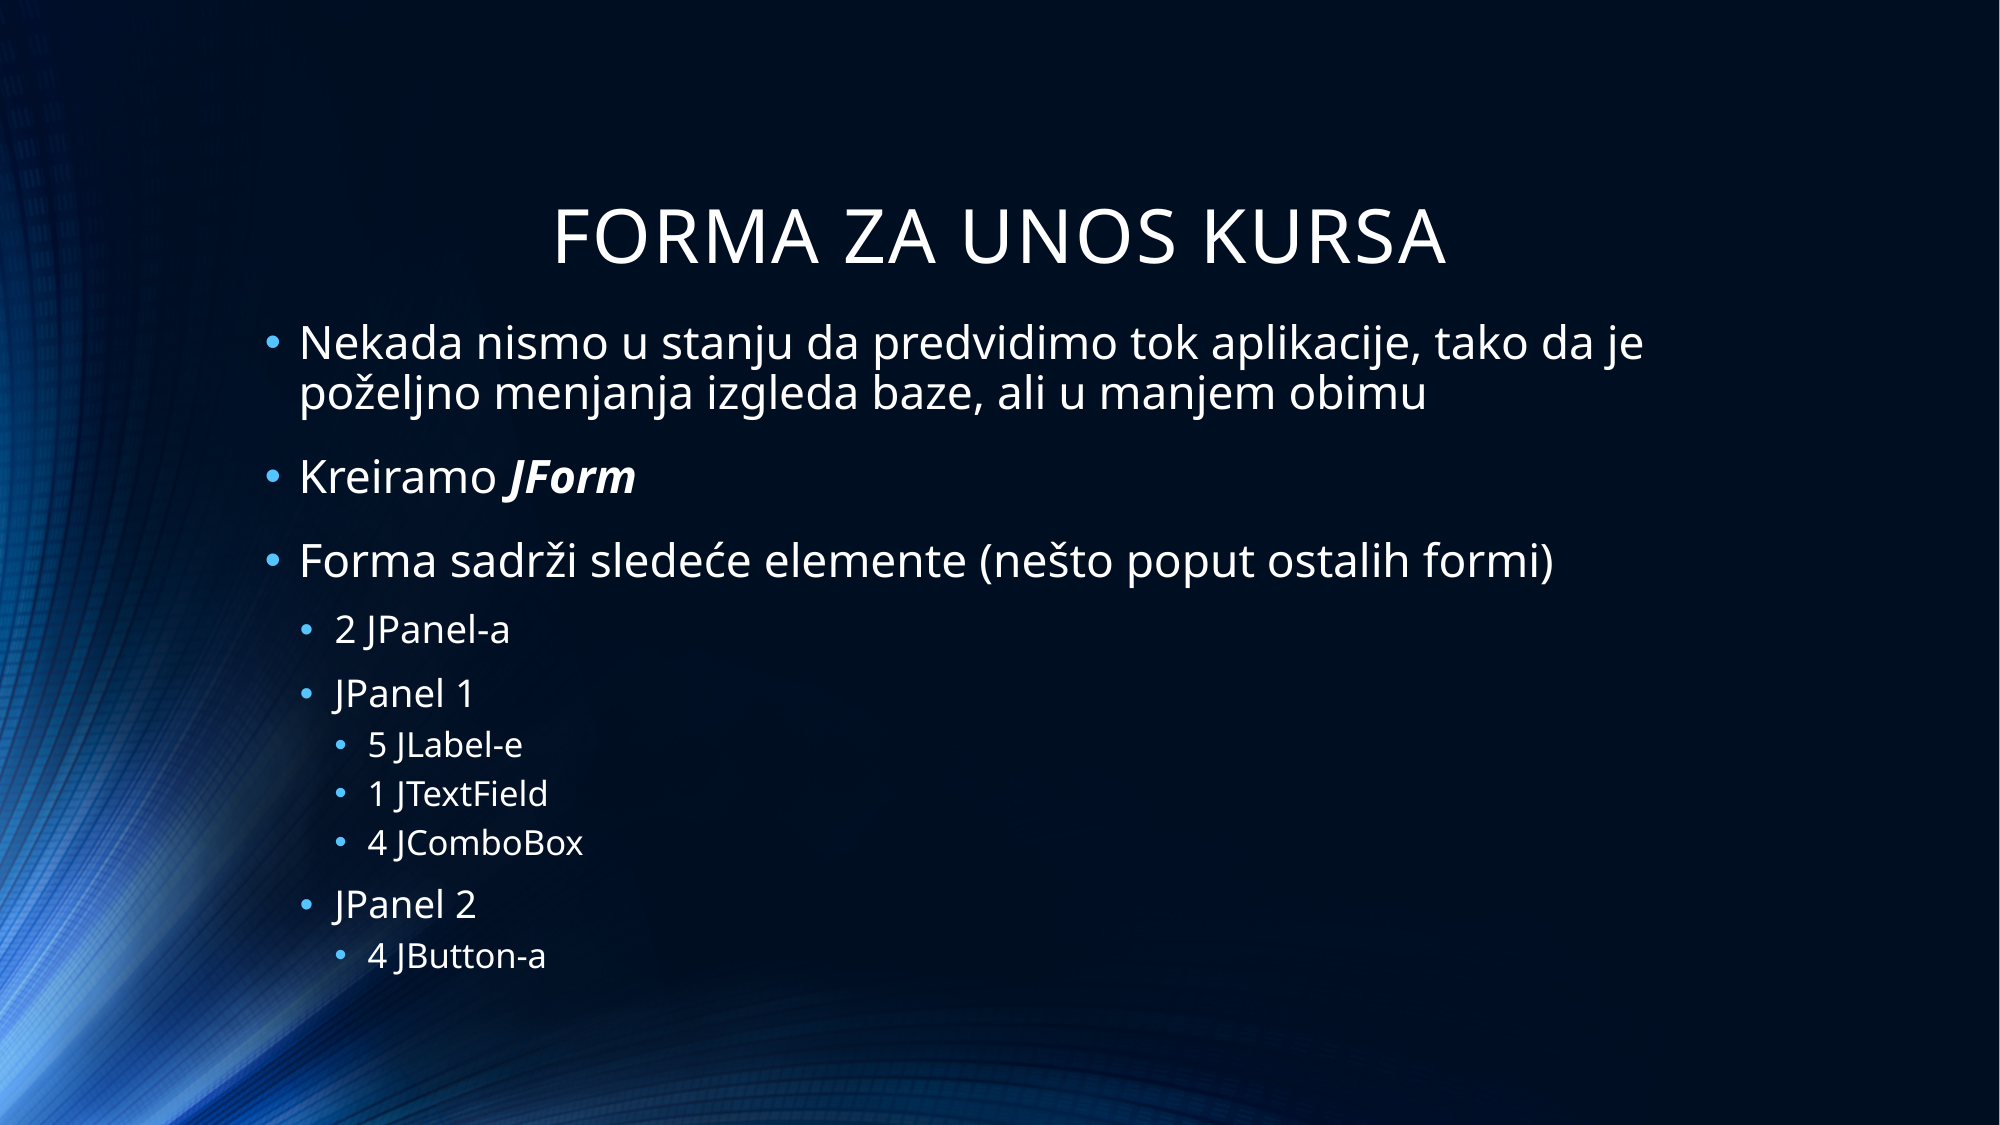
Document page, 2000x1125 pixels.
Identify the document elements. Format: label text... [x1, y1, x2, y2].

title FORMA ZA UNOS KURSA [249, 62, 1750, 288]
list Nekada nismo u stanju da predvidimo tok aplikacije, tako da je poželjno menjanja izgleda baze, ali u manjem obimu Kreiramo JForm Forma sadrži sledeće elemente (nešto poput ostalih formi) 2 JPanel-a JPanel 1 5 JLabel-e 1 JTextField 4 JComboBox JPanel 2 4 JButton-a [249, 312, 1749, 988]
picture [0, 0, 2000, 1125]
